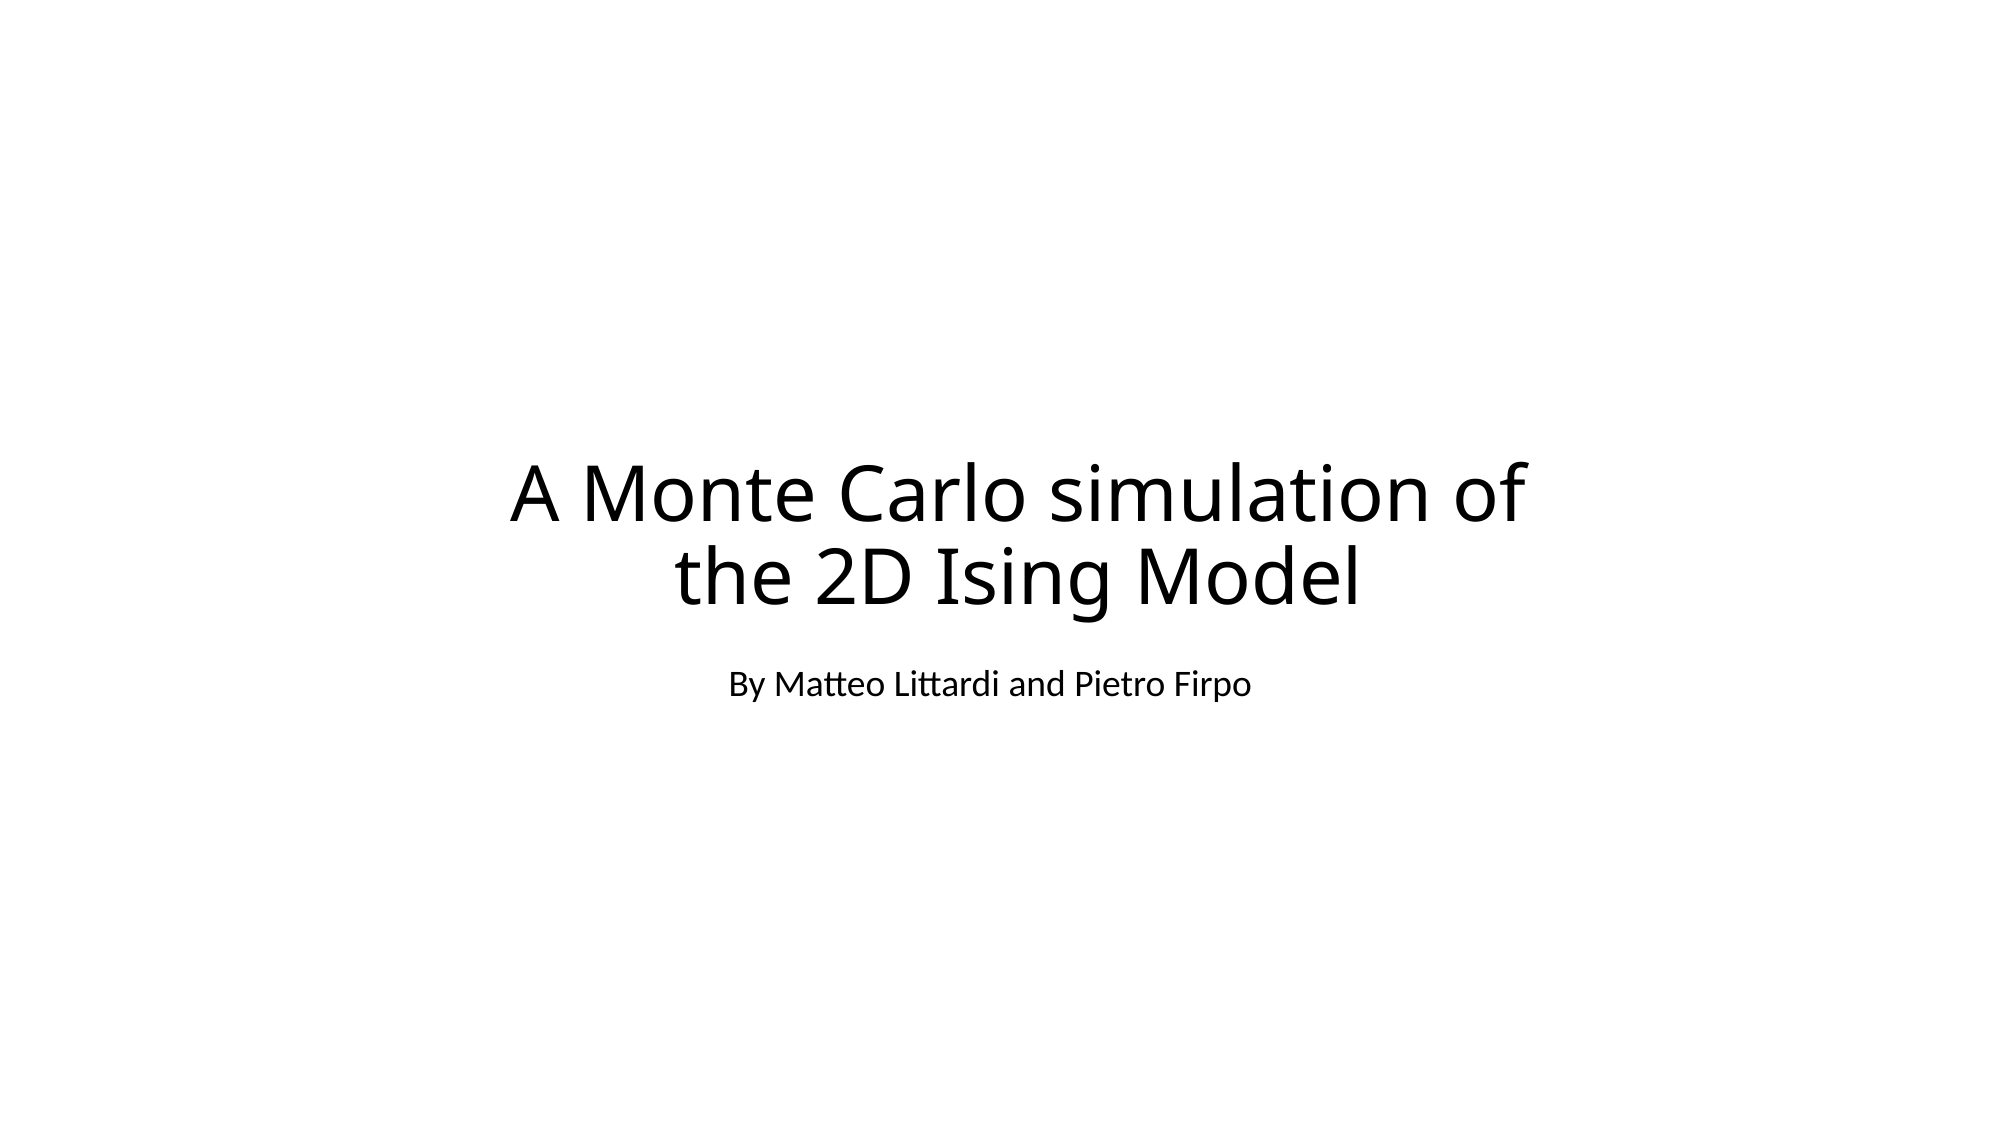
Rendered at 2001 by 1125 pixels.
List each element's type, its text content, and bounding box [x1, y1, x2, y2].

text_box By Matteo Littardi and Pietro Firpo [713, 651, 1325, 712]
title A Monte Carlo simulation of the 2D Ising Model [269, 361, 1770, 629]
